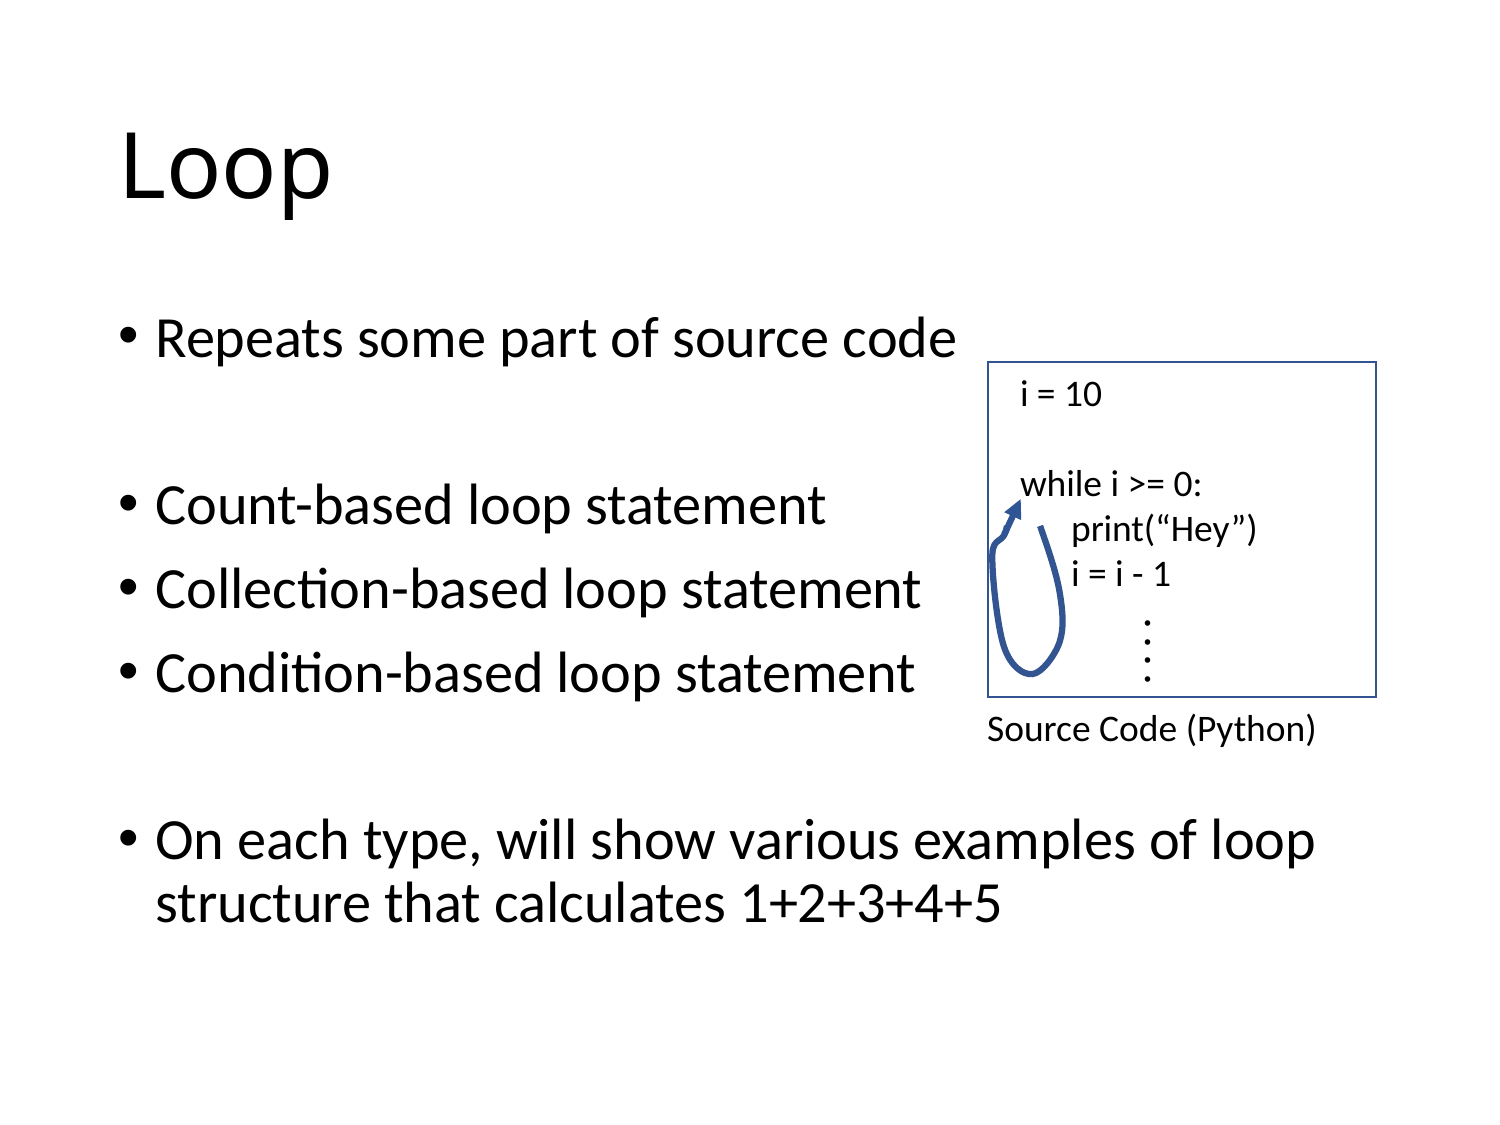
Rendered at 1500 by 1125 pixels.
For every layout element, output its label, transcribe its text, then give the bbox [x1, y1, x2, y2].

text_box [991, 525, 1064, 676]
text_box . . . . [1114, 604, 1190, 686]
text_box Source Code (Python) [972, 696, 1332, 757]
title Loop [103, 59, 1397, 278]
list Repeats some part of source code Count-based loop statement Collection-based loop statement Condition-based loop statement On each type, will show various examples of loop structure that calculates 1+2+3+4+5 [103, 299, 1397, 1014]
text_box i = 10 while i >= 0: print(“Hey”) i = i - 1 [1005, 361, 1273, 602]
text_box [987, 361, 1377, 698]
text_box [1004, 499, 1021, 535]
